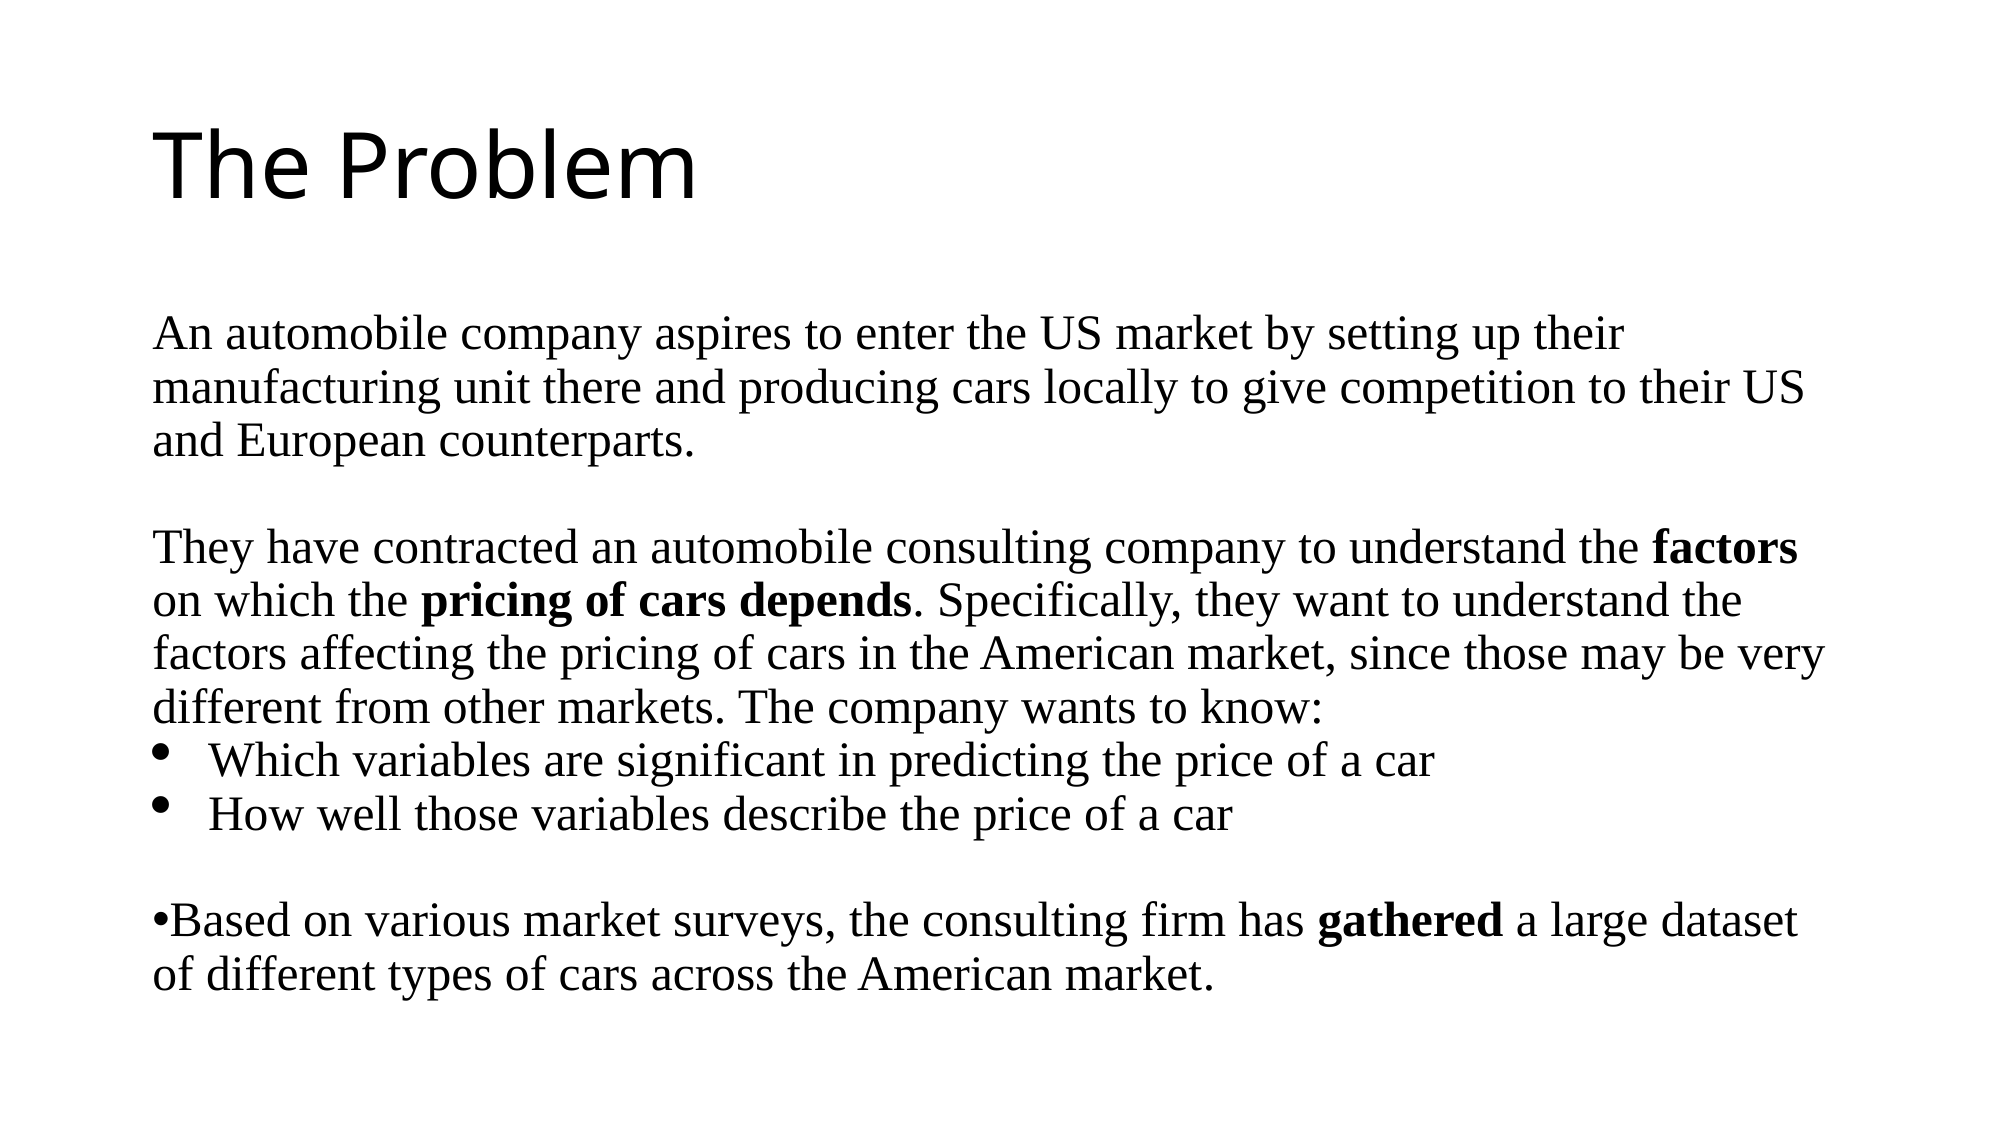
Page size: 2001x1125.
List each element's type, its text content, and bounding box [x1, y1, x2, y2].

list An automobile company aspires to enter the US market by setting up their manufacturing unit there and producing cars locally to give competition to their US and European counterparts. They have contracted an automobile consulting company to understand the factors on which the pricing of cars depends. Specifically, they want to understand the factors affecting the pricing of cars in the American market, since those may be very different from other markets. The company wants to know: Which variables are significant in predicting the price of a car How well those variables describe the price of a car Based on various market surveys, the consulting firm has gathered a large dataset of different types of cars across the American market. [137, 299, 1863, 1014]
title The Problem [137, 59, 1863, 278]
